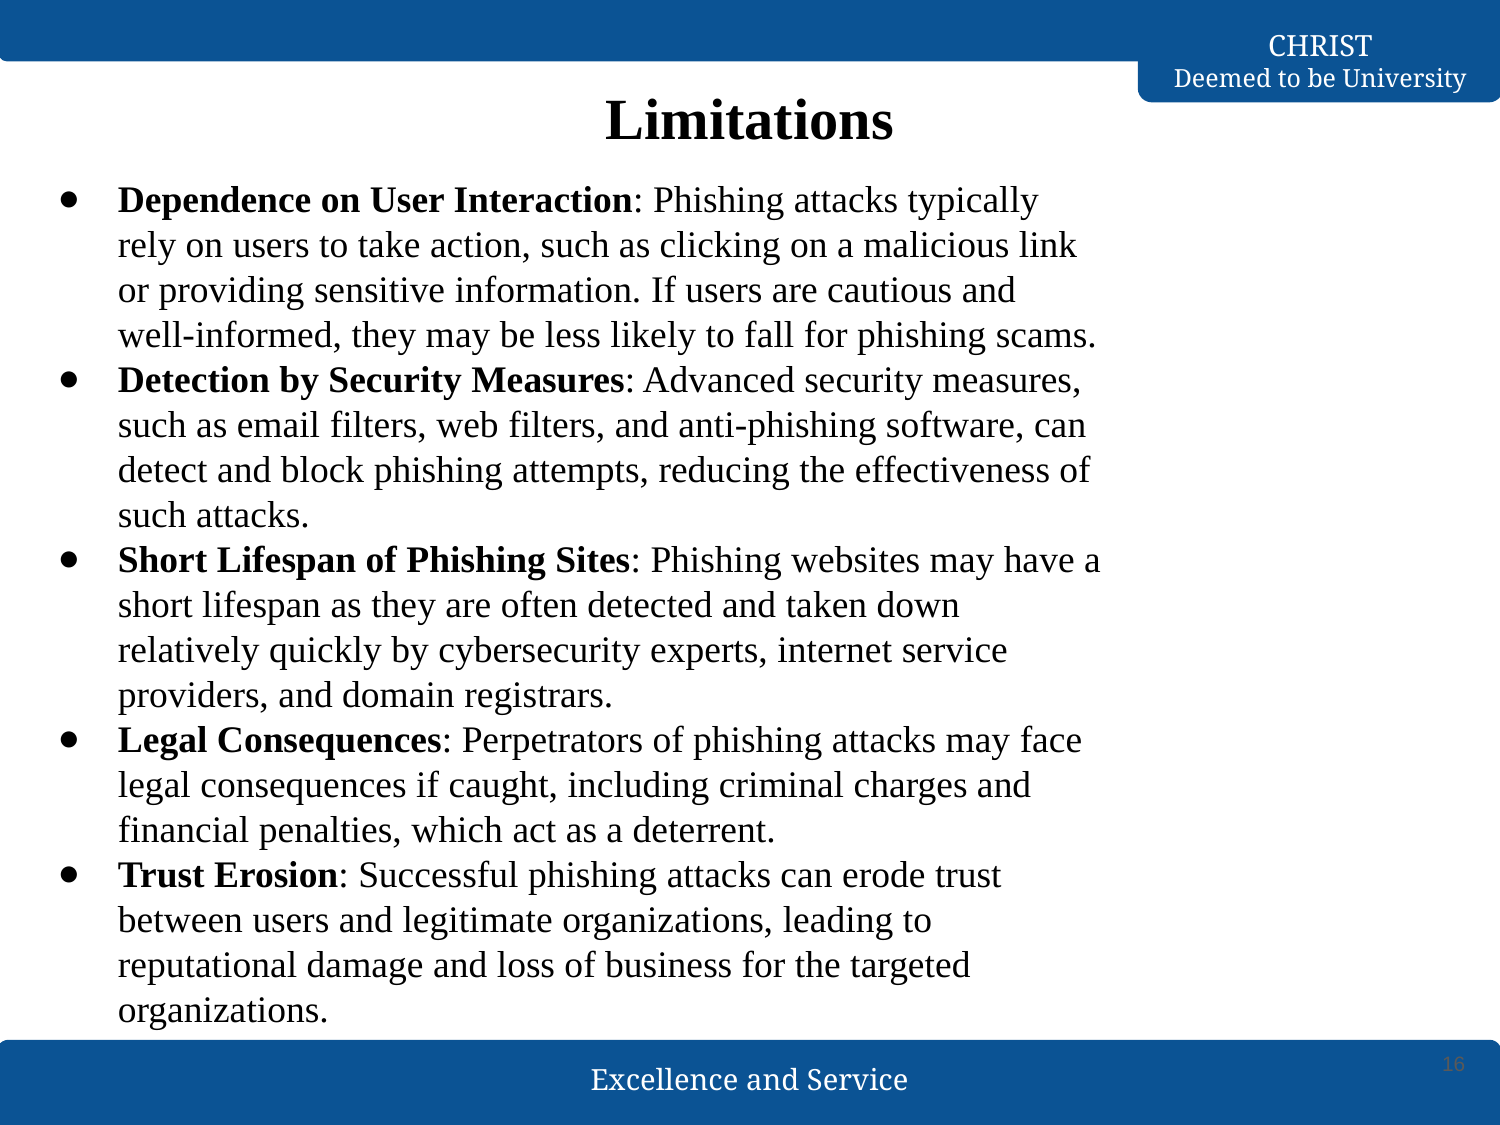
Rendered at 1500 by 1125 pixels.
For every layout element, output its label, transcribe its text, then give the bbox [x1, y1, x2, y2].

title Limitations [51, 66, 1449, 192]
list Dependence on User Interaction: Phishing attacks typically rely on users to take action, such as clicking on a malicious link or providing sensitive information. If users are cautious and well-informed, they may be less likely to fall for phishing scams. Detection by Security Measures: Advanced security measures, such as email filters, web filters, and anti-phishing software, can detect and block phishing attempts, reducing the effectiveness of such attacks. Short Lifespan of Phishing Sites: Phishing websites may have a short lifespan as they are often detected and taken down relatively quickly by cybersecurity experts, internet service providers, and domain registrars. Legal Consequences: Perpetrators of phishing attacks may face legal consequences if caught, including criminal charges and financial penalties, which act as a deterrent. Trust Erosion: Successful phishing attacks can erode trust between users and legitimate organizations, leading to reputational damage and loss of business for the targeted organizations. [27, 160, 1118, 908]
slide_number 16 [1389, 1020, 1480, 1106]
